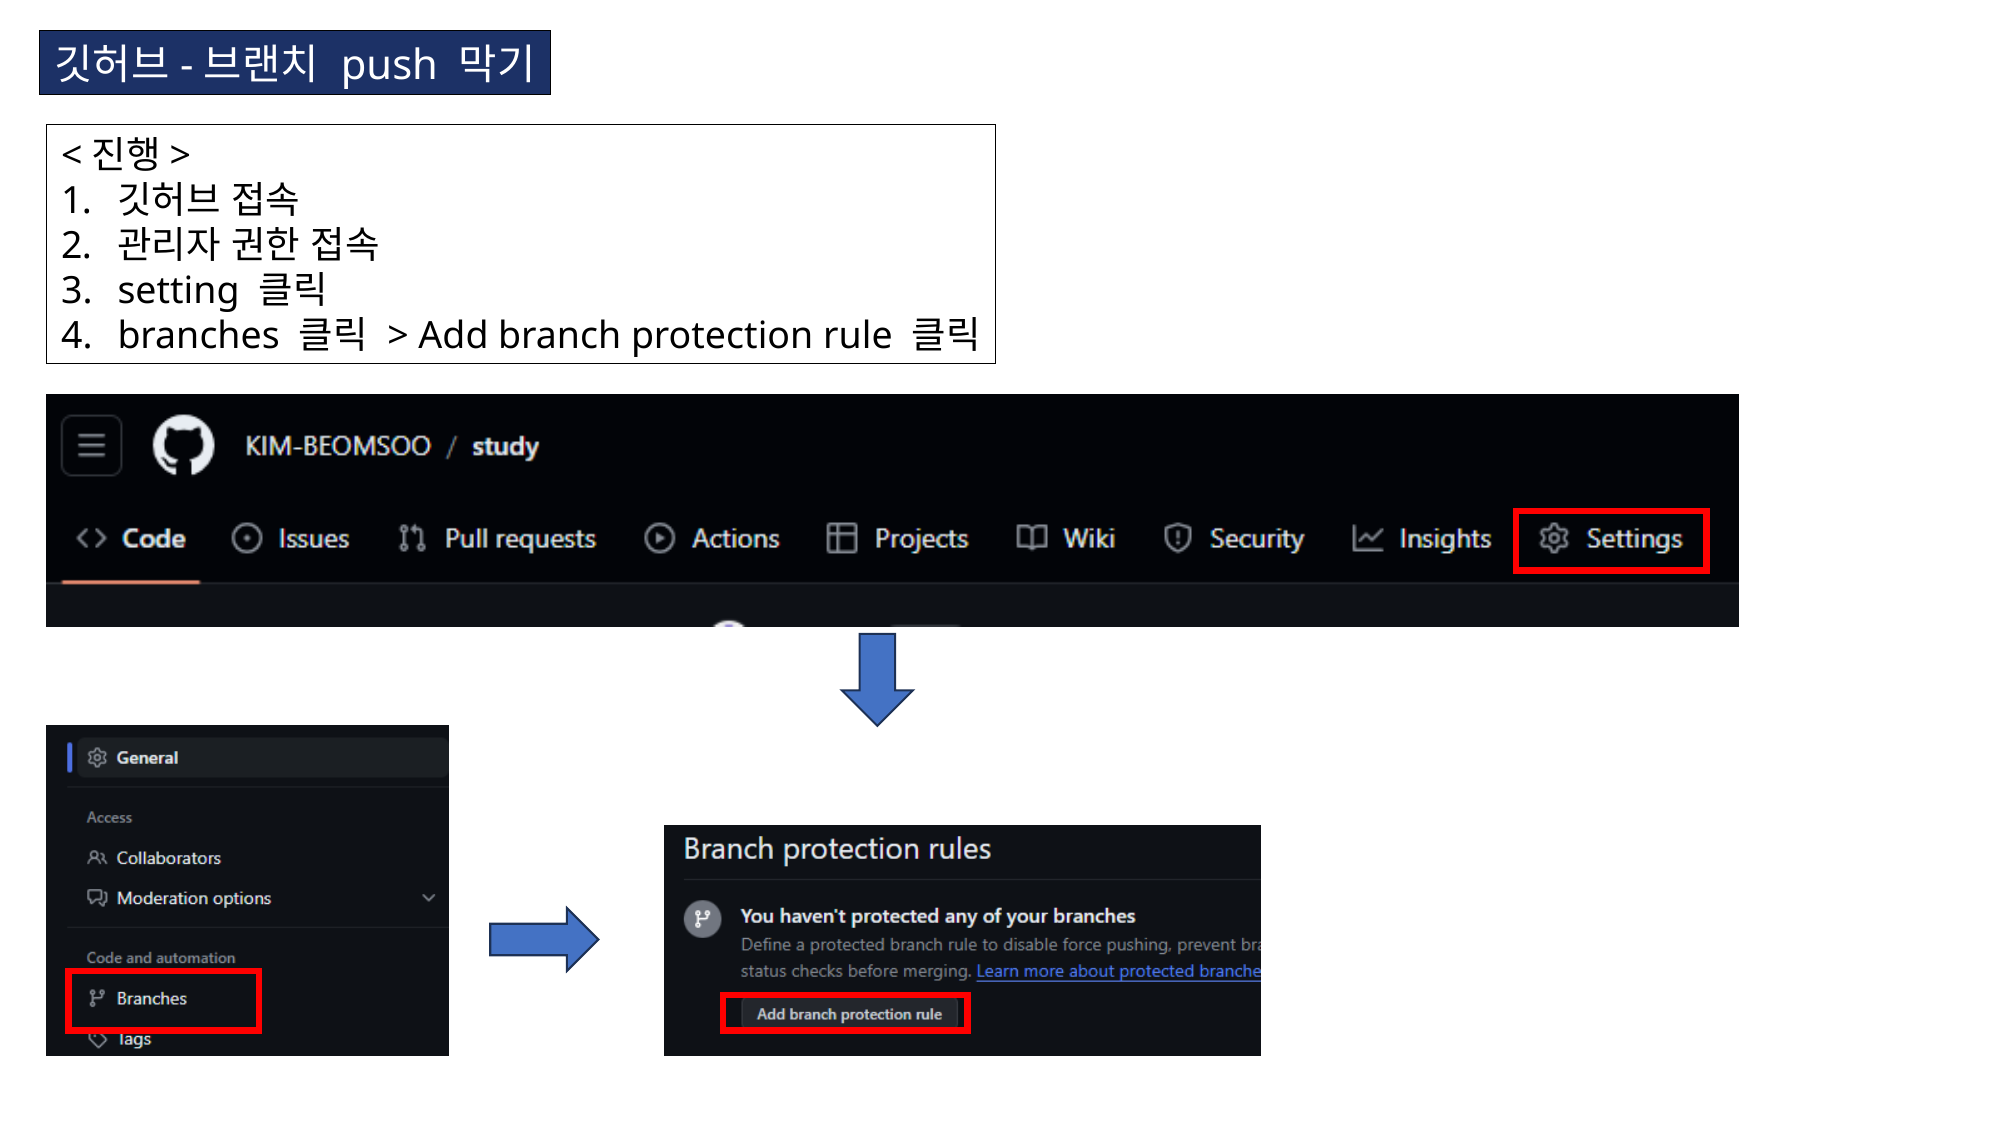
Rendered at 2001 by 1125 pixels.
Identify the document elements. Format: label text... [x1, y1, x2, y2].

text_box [46, 394, 1739, 1056]
text_box <진행> 깃허브 접속 관리자 권한 접속 setting 클릭 branches 클릭 > Add branch protection rule 클릭 [46, 124, 996, 364]
text_box 깃허브-브랜치 push 막기 [39, 30, 551, 95]
